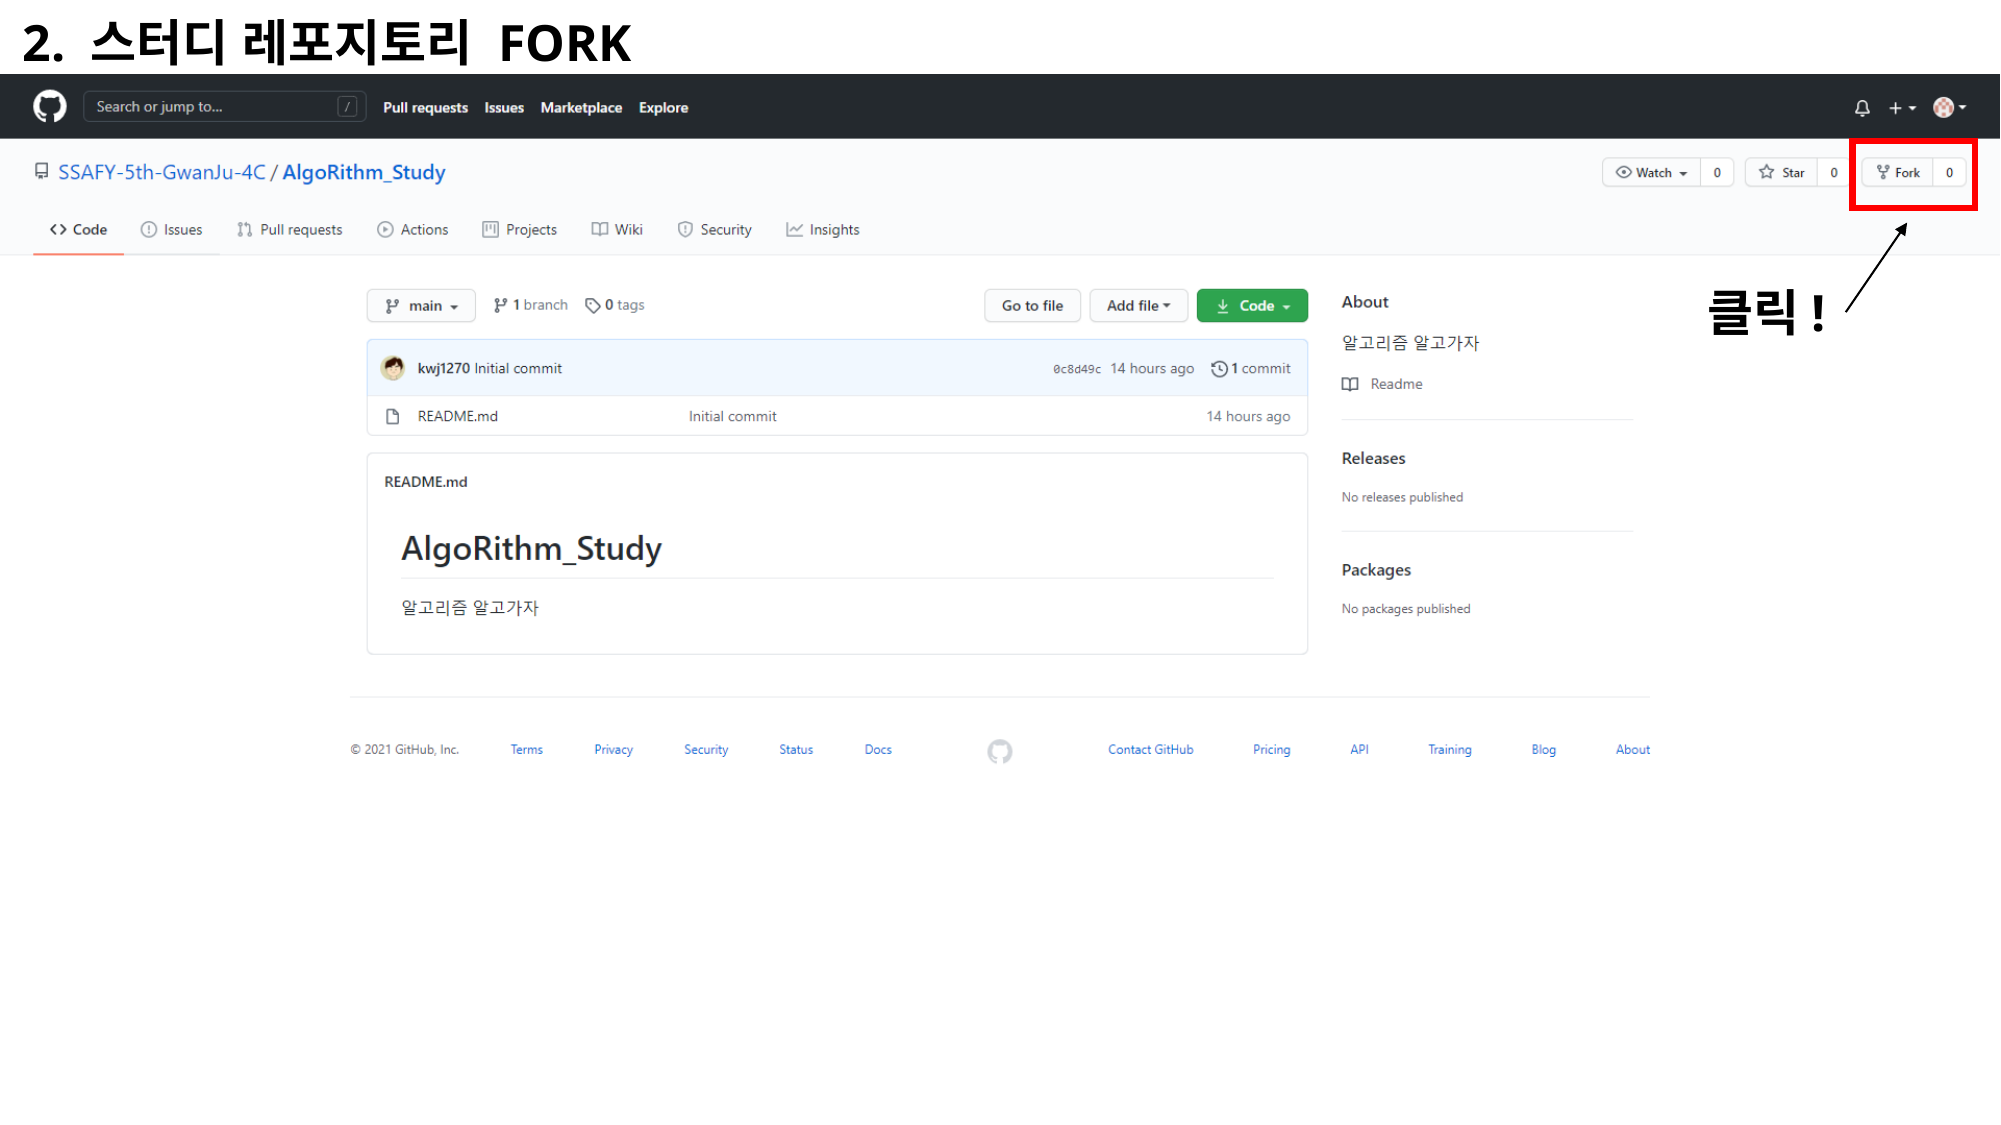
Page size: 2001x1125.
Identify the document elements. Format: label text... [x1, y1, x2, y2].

text_box 2. 스터디 레포지토리 FORK [7, 4, 1000, 74]
picture [0, 74, 2000, 1050]
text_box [1845, 222, 1908, 313]
